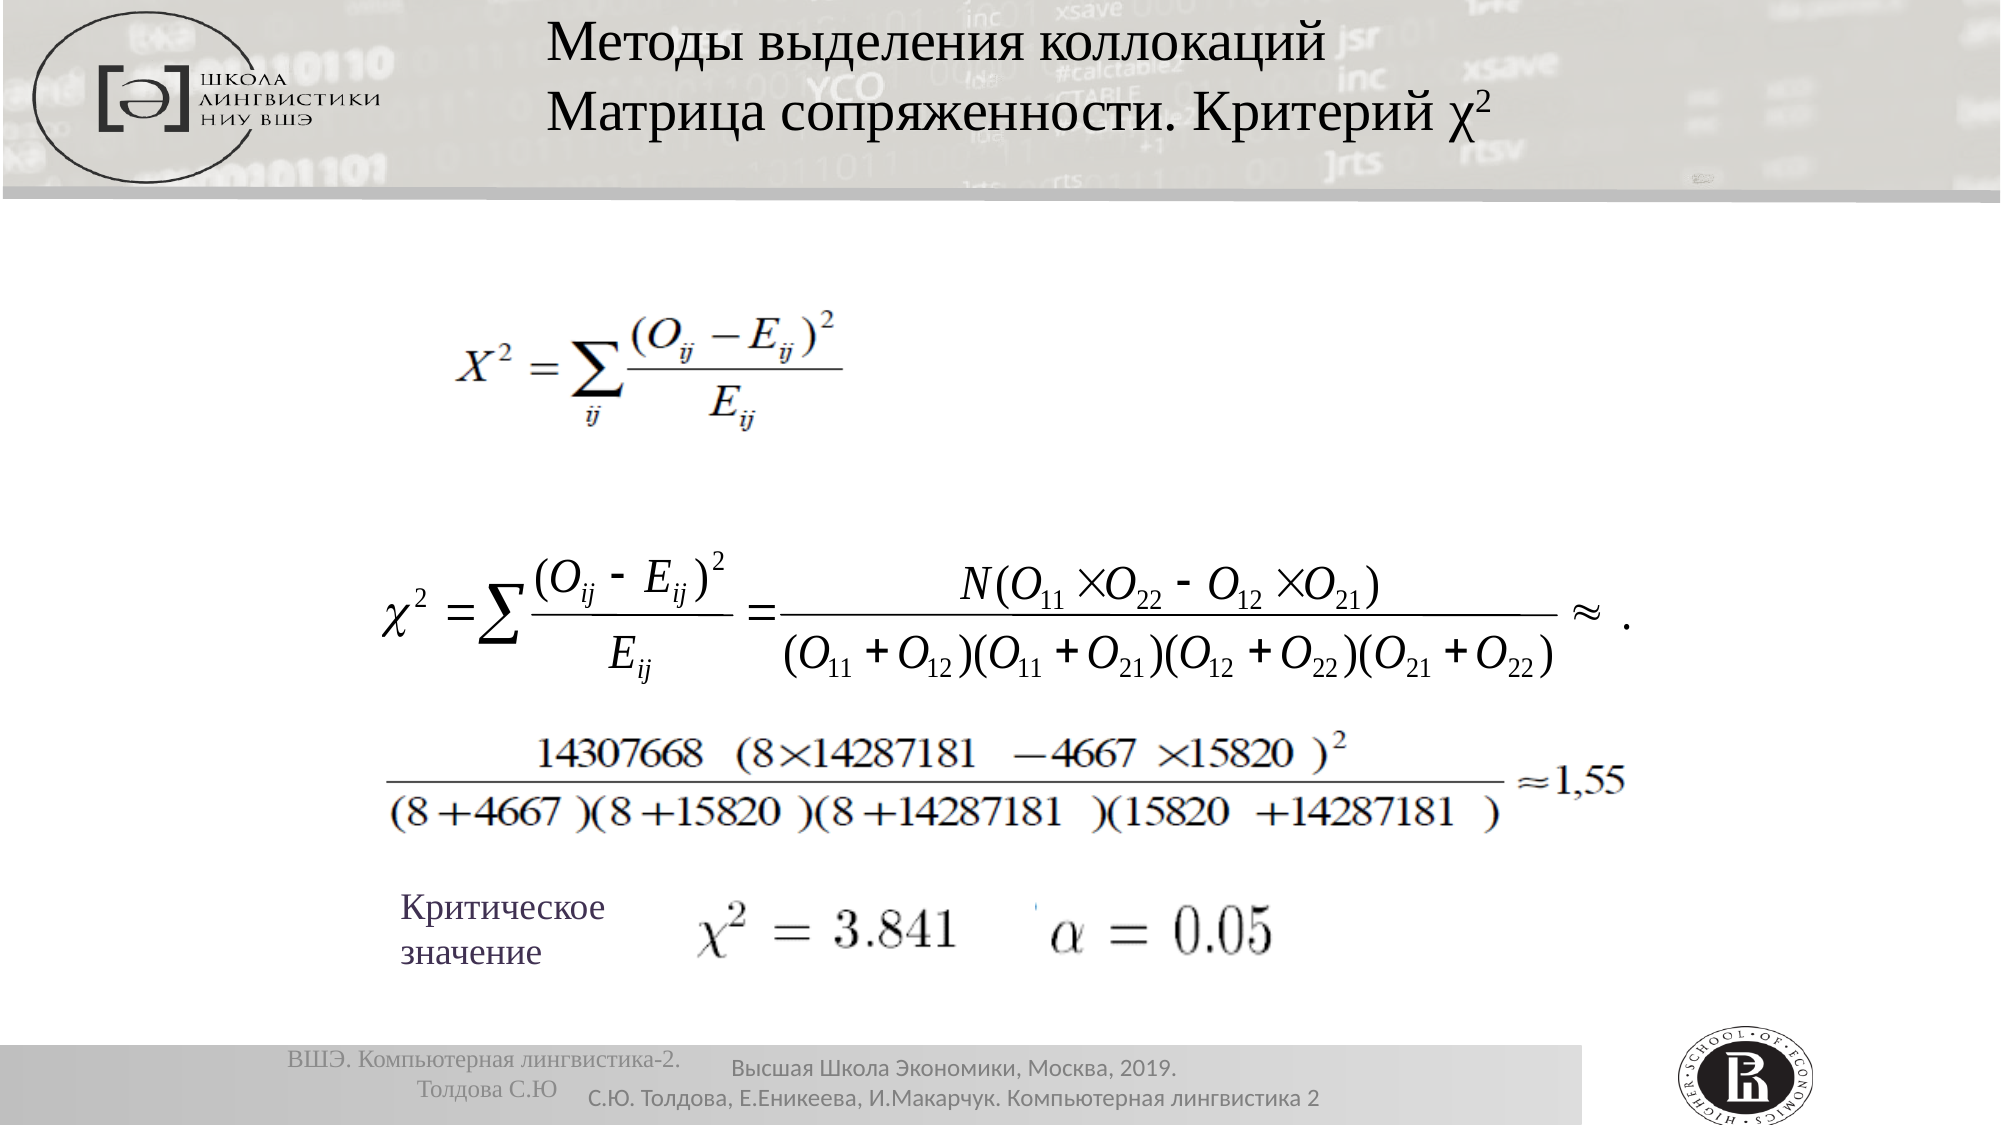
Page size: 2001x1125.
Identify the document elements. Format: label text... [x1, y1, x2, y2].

picture [1678, 1026, 1813, 1125]
text_box Методы выделения коллокаций Матрица сопряженности. Критерий χ2 [531, 0, 1688, 150]
picture [27, 7, 380, 187]
picture [360, 701, 1650, 873]
picture [420, 276, 877, 445]
footer ВШЭ. Компьютерная лингвистика-2. Толдова С.Ю [249, 1042, 725, 1103]
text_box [373, 538, 1827, 693]
text_box Критическое значение [385, 882, 697, 980]
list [695, 899, 961, 984]
picture [1035, 886, 1284, 982]
